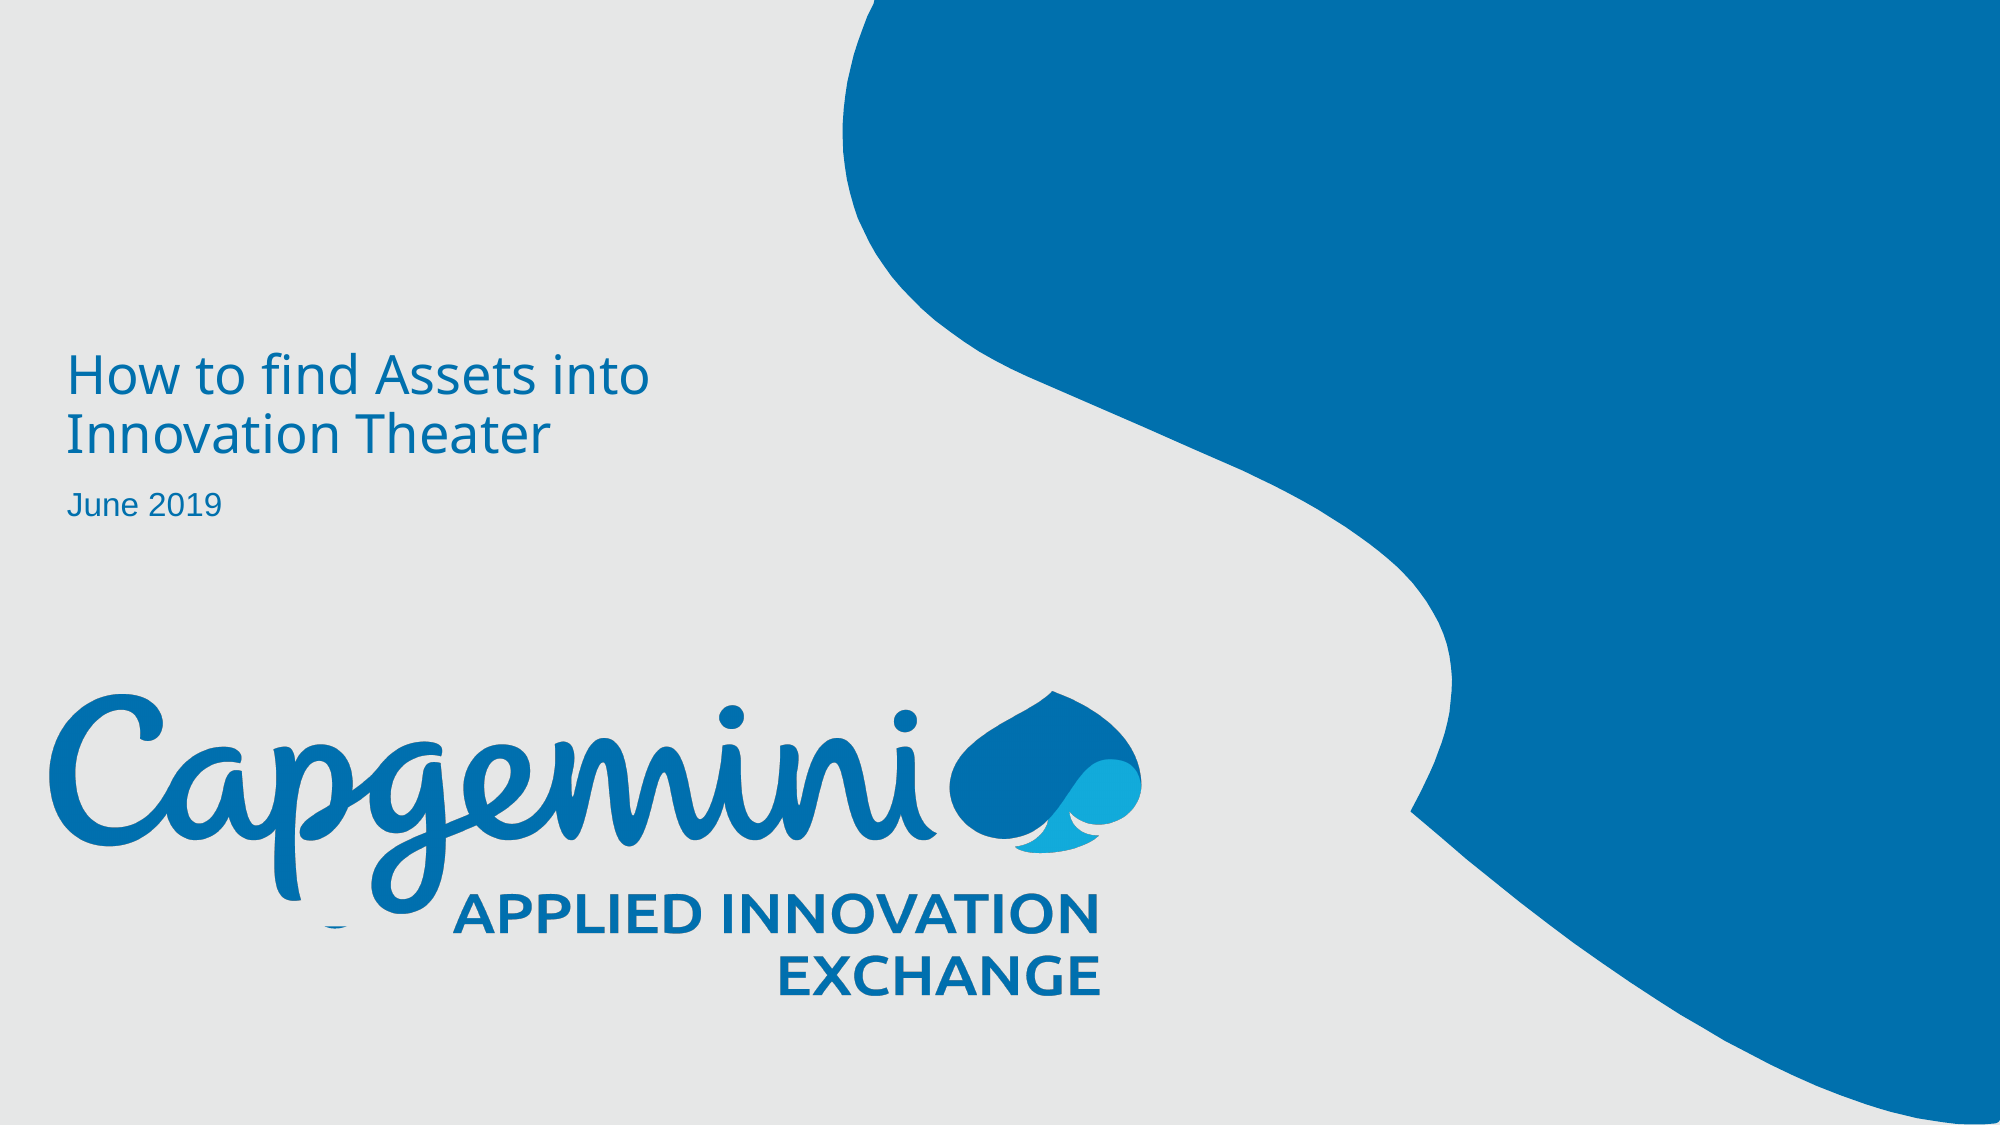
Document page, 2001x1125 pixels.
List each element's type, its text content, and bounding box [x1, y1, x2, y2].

picture [19, 660, 1170, 1026]
title How to find Assets into Innovation Theater [66, 222, 851, 465]
subtitle June 2019 [66, 488, 851, 660]
